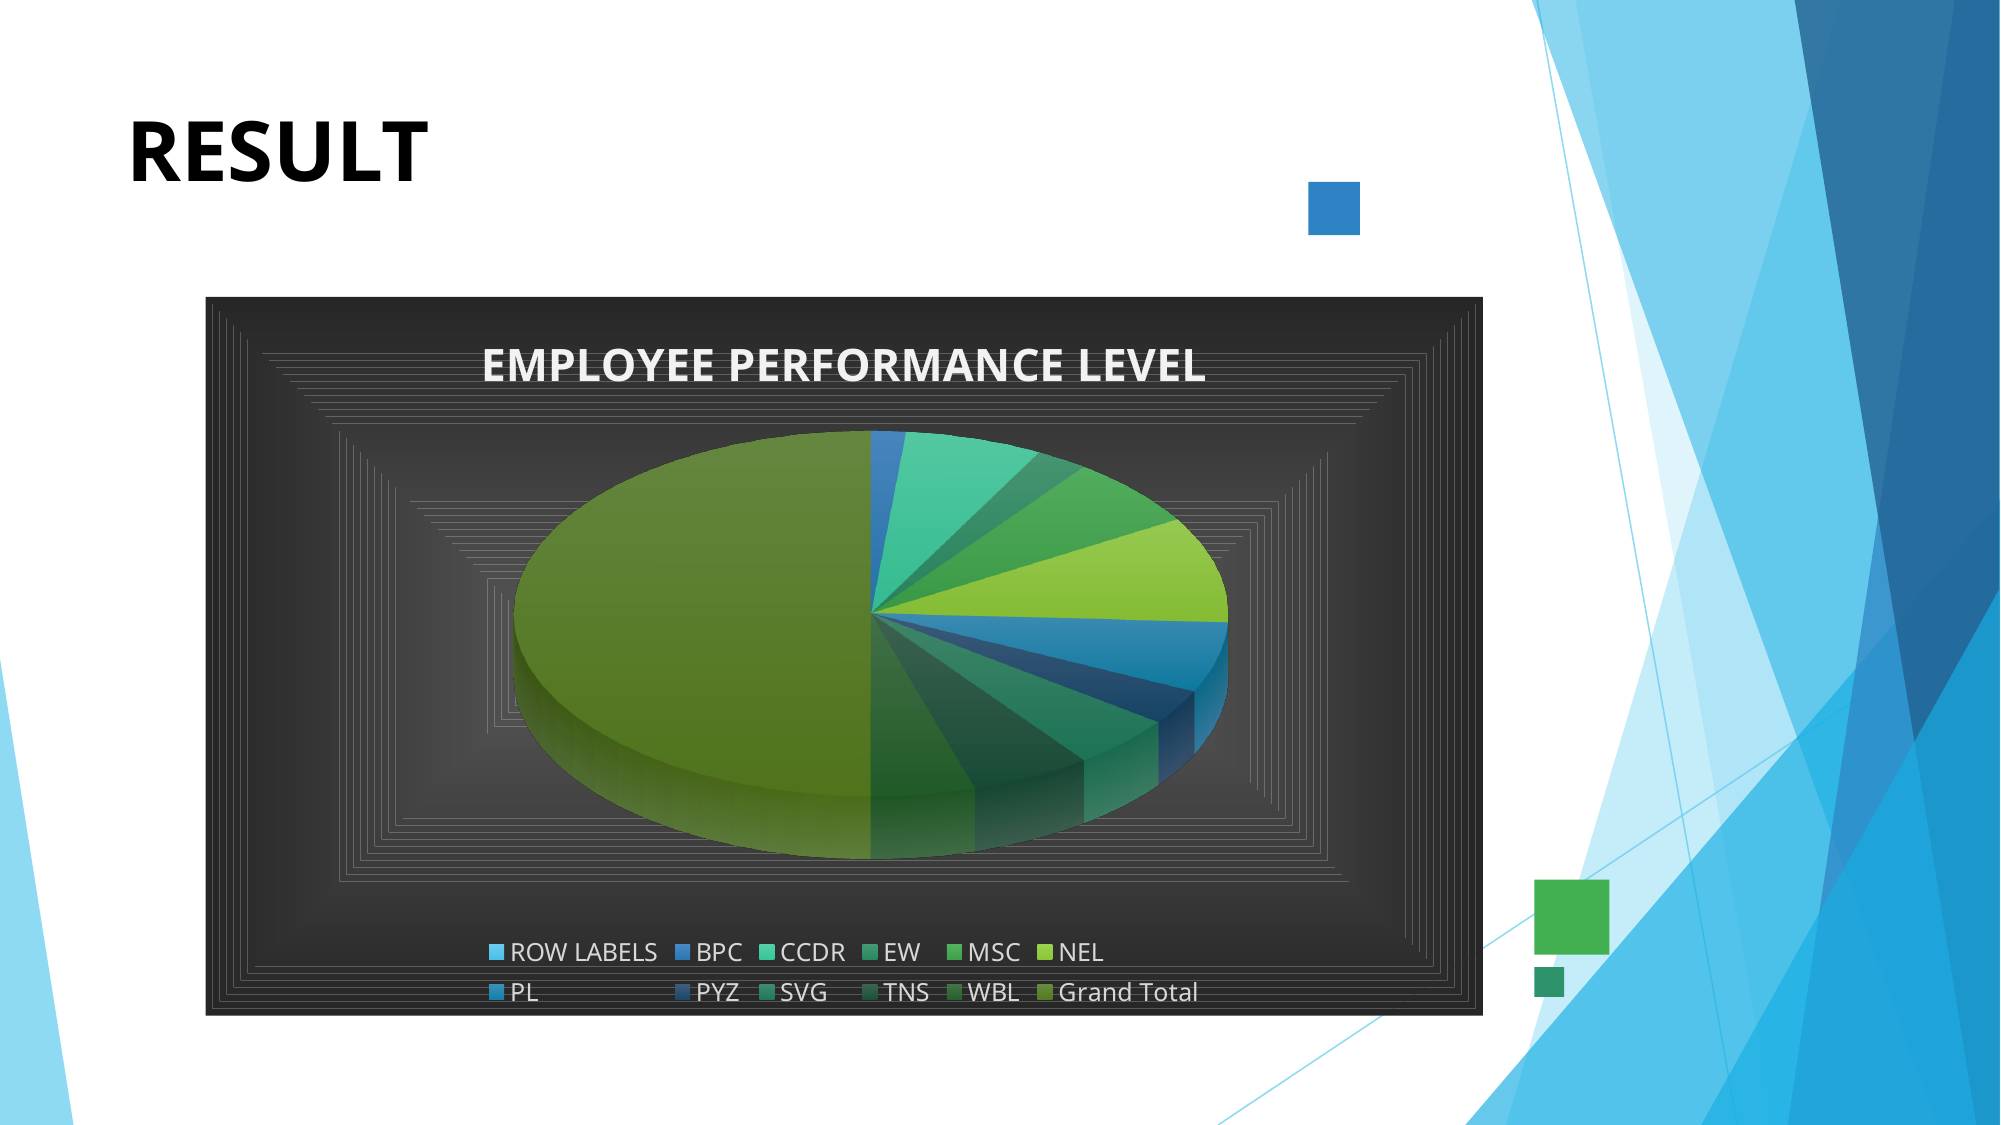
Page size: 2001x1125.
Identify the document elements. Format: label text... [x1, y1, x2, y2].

title RESULT [110, 90, 448, 209]
chart [205, 296, 1483, 1016]
text_box [1534, 967, 1565, 997]
text_box [1534, 879, 1610, 955]
text_box [1308, 181, 1360, 236]
